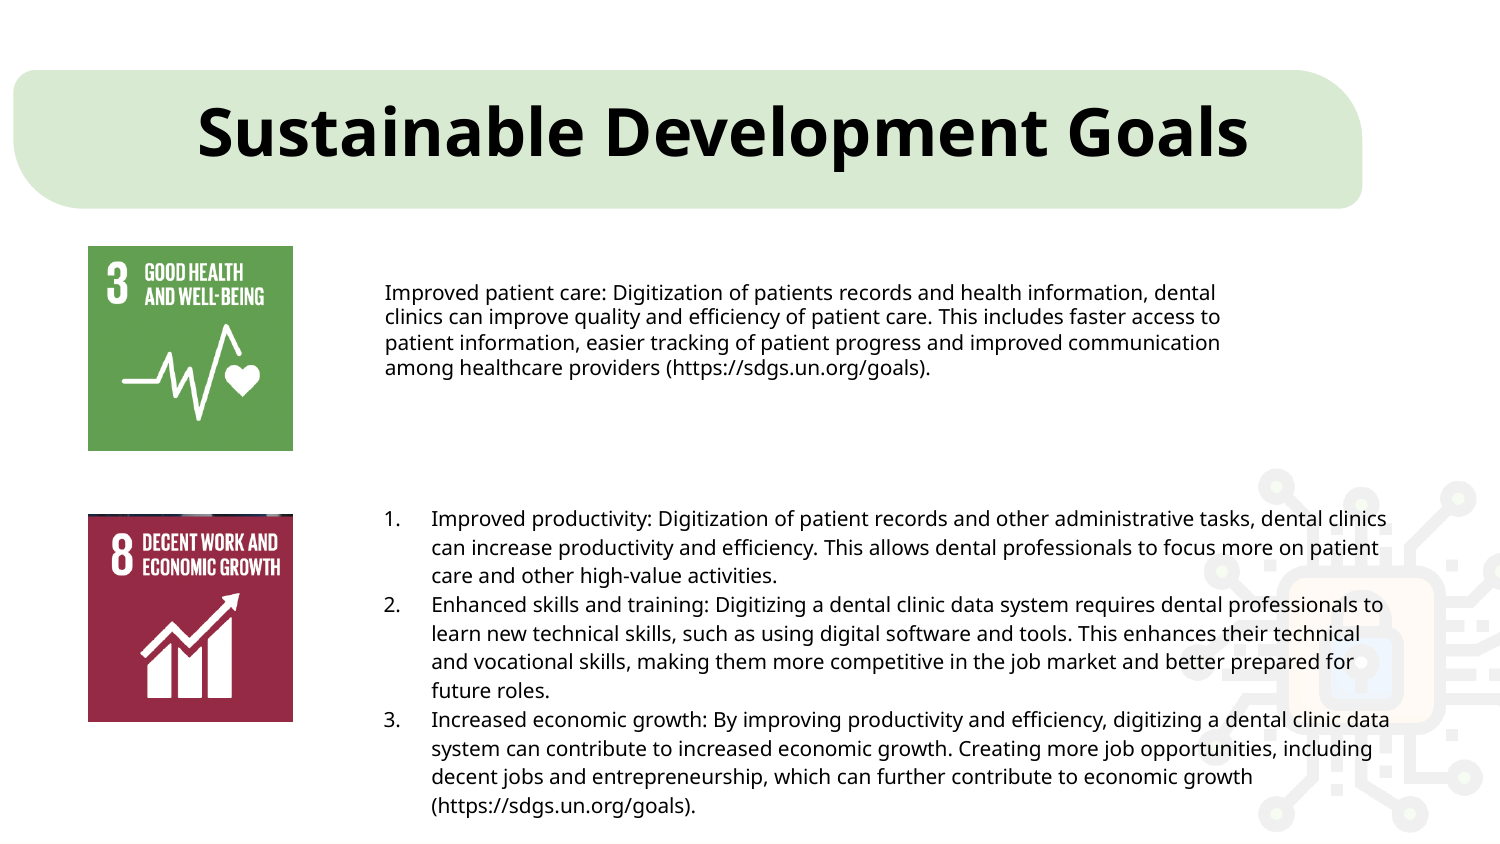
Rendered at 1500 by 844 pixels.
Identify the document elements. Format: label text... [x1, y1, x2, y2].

text_box [12, 69, 1364, 210]
picture [88, 245, 294, 451]
title Sustainable Development Goals [35, 75, 1413, 182]
title Improved productivity: Digitization of patient records and other administrative tasks, dental clinics can increase productivity and efficiency. This allows dental professionals to focus more on patient care and other high-value activities. Enhanced skills and training: Digitizing a dental clinic data system requires dental professionals to learn new technical skills, such as using digital software and tools. This enhances their technical and vocational skills, making them more competitive in the job market and better prepared for future roles. Increased economic growth: By improving productivity and efficiency, digitizing a dental clinic data system can contribute to increased economic growth. Creating more job opportunities, including decent jobs and entrepreneurship, which can further contribute to economic growth (https://sdgs.un.org/goals). [341, 486, 1413, 790]
title Improved patient care: Digitization of patients records and health information, dental clinics can improve quality and efficiency of patient care. This includes faster access to patient information, easier tracking of patient progress and improved communication among healthcare providers (https://sdgs.un.org/goals). [369, 264, 1286, 405]
picture [88, 514, 294, 722]
